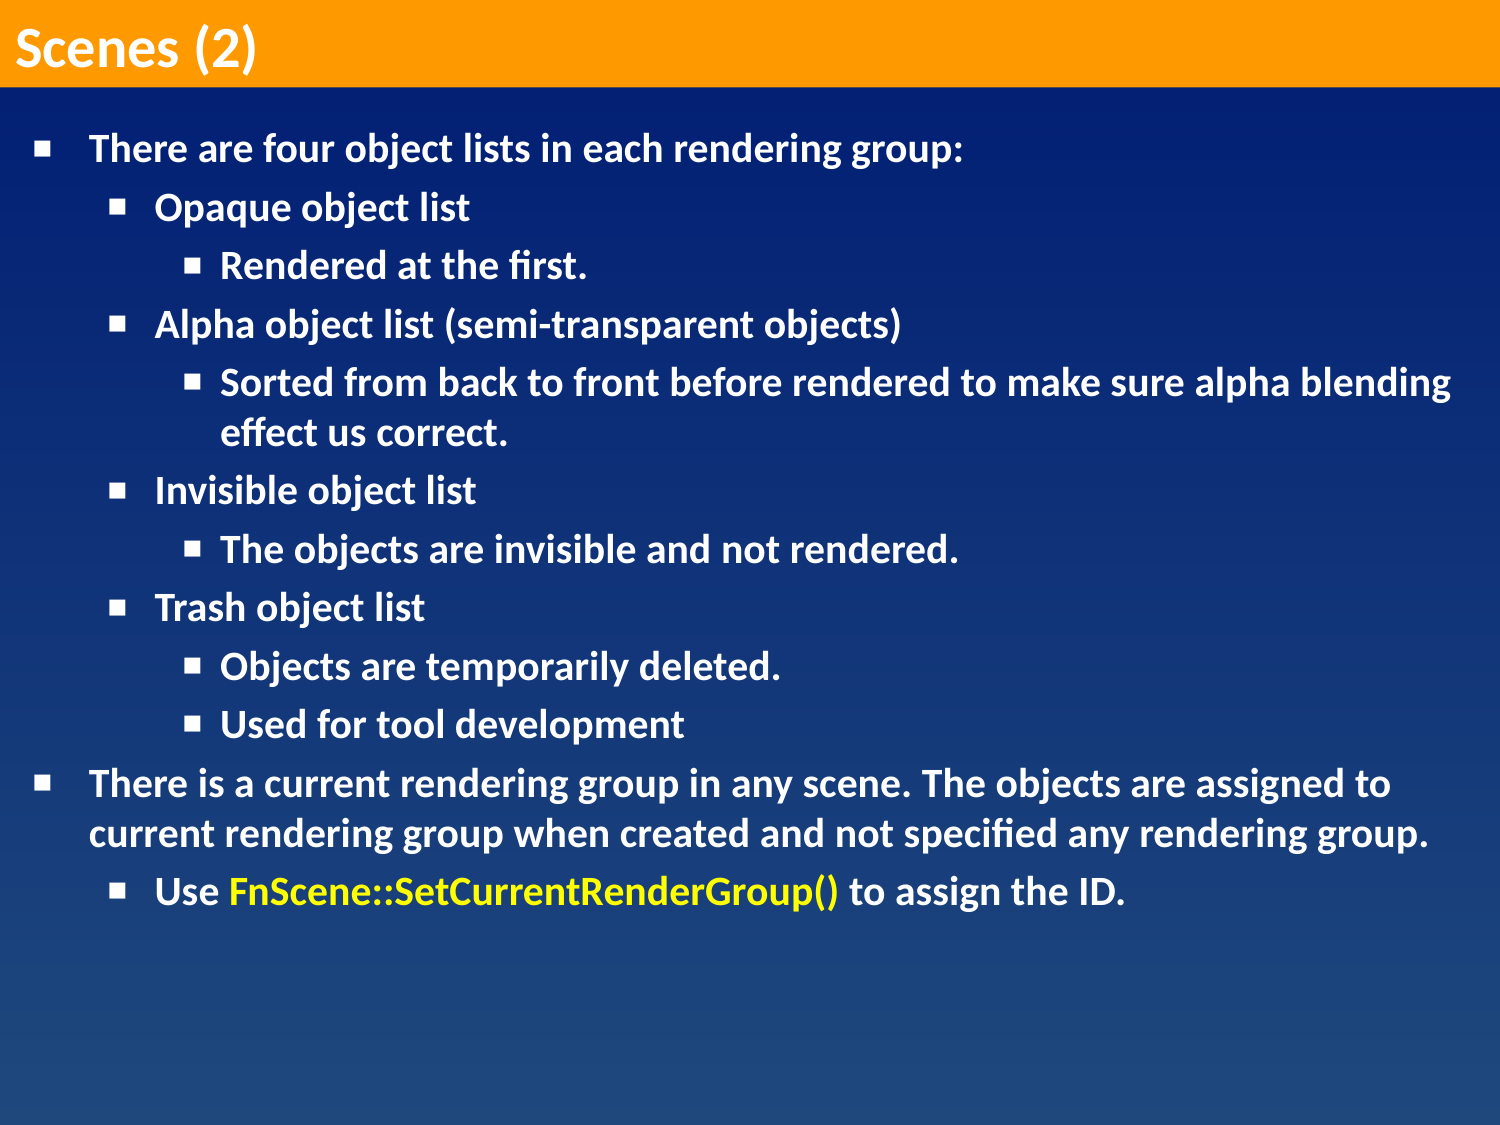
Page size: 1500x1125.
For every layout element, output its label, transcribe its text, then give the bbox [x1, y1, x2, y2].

list There are four object lists in each rendering group: Opaque object list Rendered at the first. Alpha object list (semi-transparent objects) Sorted from back to front before rendered to make sure alpha blending effect us correct. Invisible object list The objects are invisible and not rendered. Trash object list Objects are temporarily deleted. Used for tool development There is a current rendering group in any scene. The objects are assigned to current rendering group when created and not specified any rendering group. Use FnScene::SetCurrentRenderGroup() to assign the ID. [17, 113, 1471, 1024]
text_box Scenes (2) [0, 0, 1500, 88]
